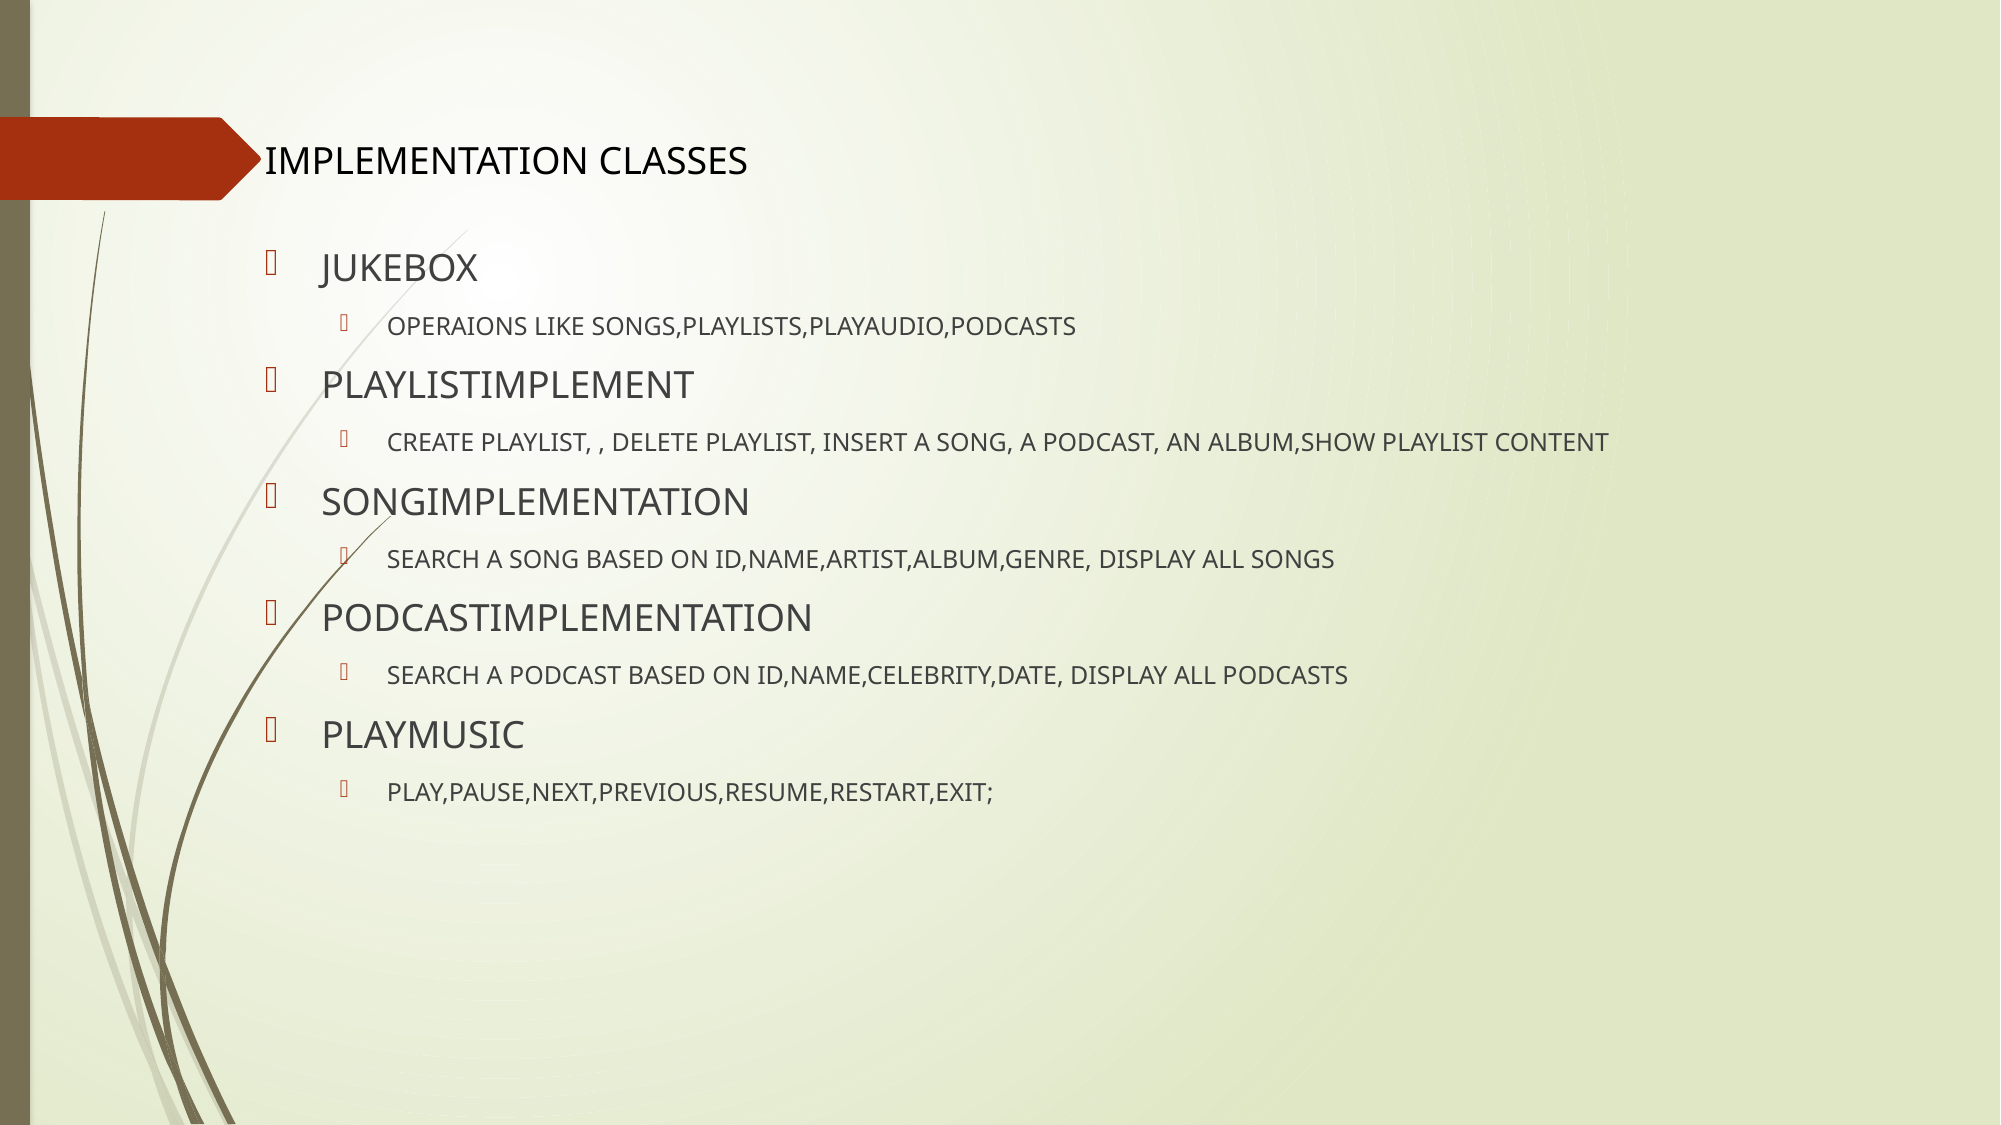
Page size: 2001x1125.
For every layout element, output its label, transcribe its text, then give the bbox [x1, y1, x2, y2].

text_box JUKEBOX OPERAIONS LIKE SONGS,PLAYLISTS,PLAYAUDIO,PODCASTS PLAYLISTIMPLEMENT CREATE PLAYLIST, , DELETE PLAYLIST, INSERT A SONG, A PODCAST, AN ALBUM,SHOW PLAYLIST CONTENT SONGIMPLEMENTATION SEARCH A SONG BASED ON ID,NAME,ARTIST,ALBUM,GENRE, DISPLAY ALL SONGS PODCASTIMPLEMENTATION SEARCH A PODCAST BASED ON ID,NAME,CELEBRITY,DATE, DISPLAY ALL PODCASTS PLAYMUSIC PLAY,PAUSE,NEXT,PREVIOUS,RESUME,RESTART,EXIT; [250, 236, 1713, 857]
text_box IMPLEMENTATION CLASSES [250, 130, 1409, 190]
